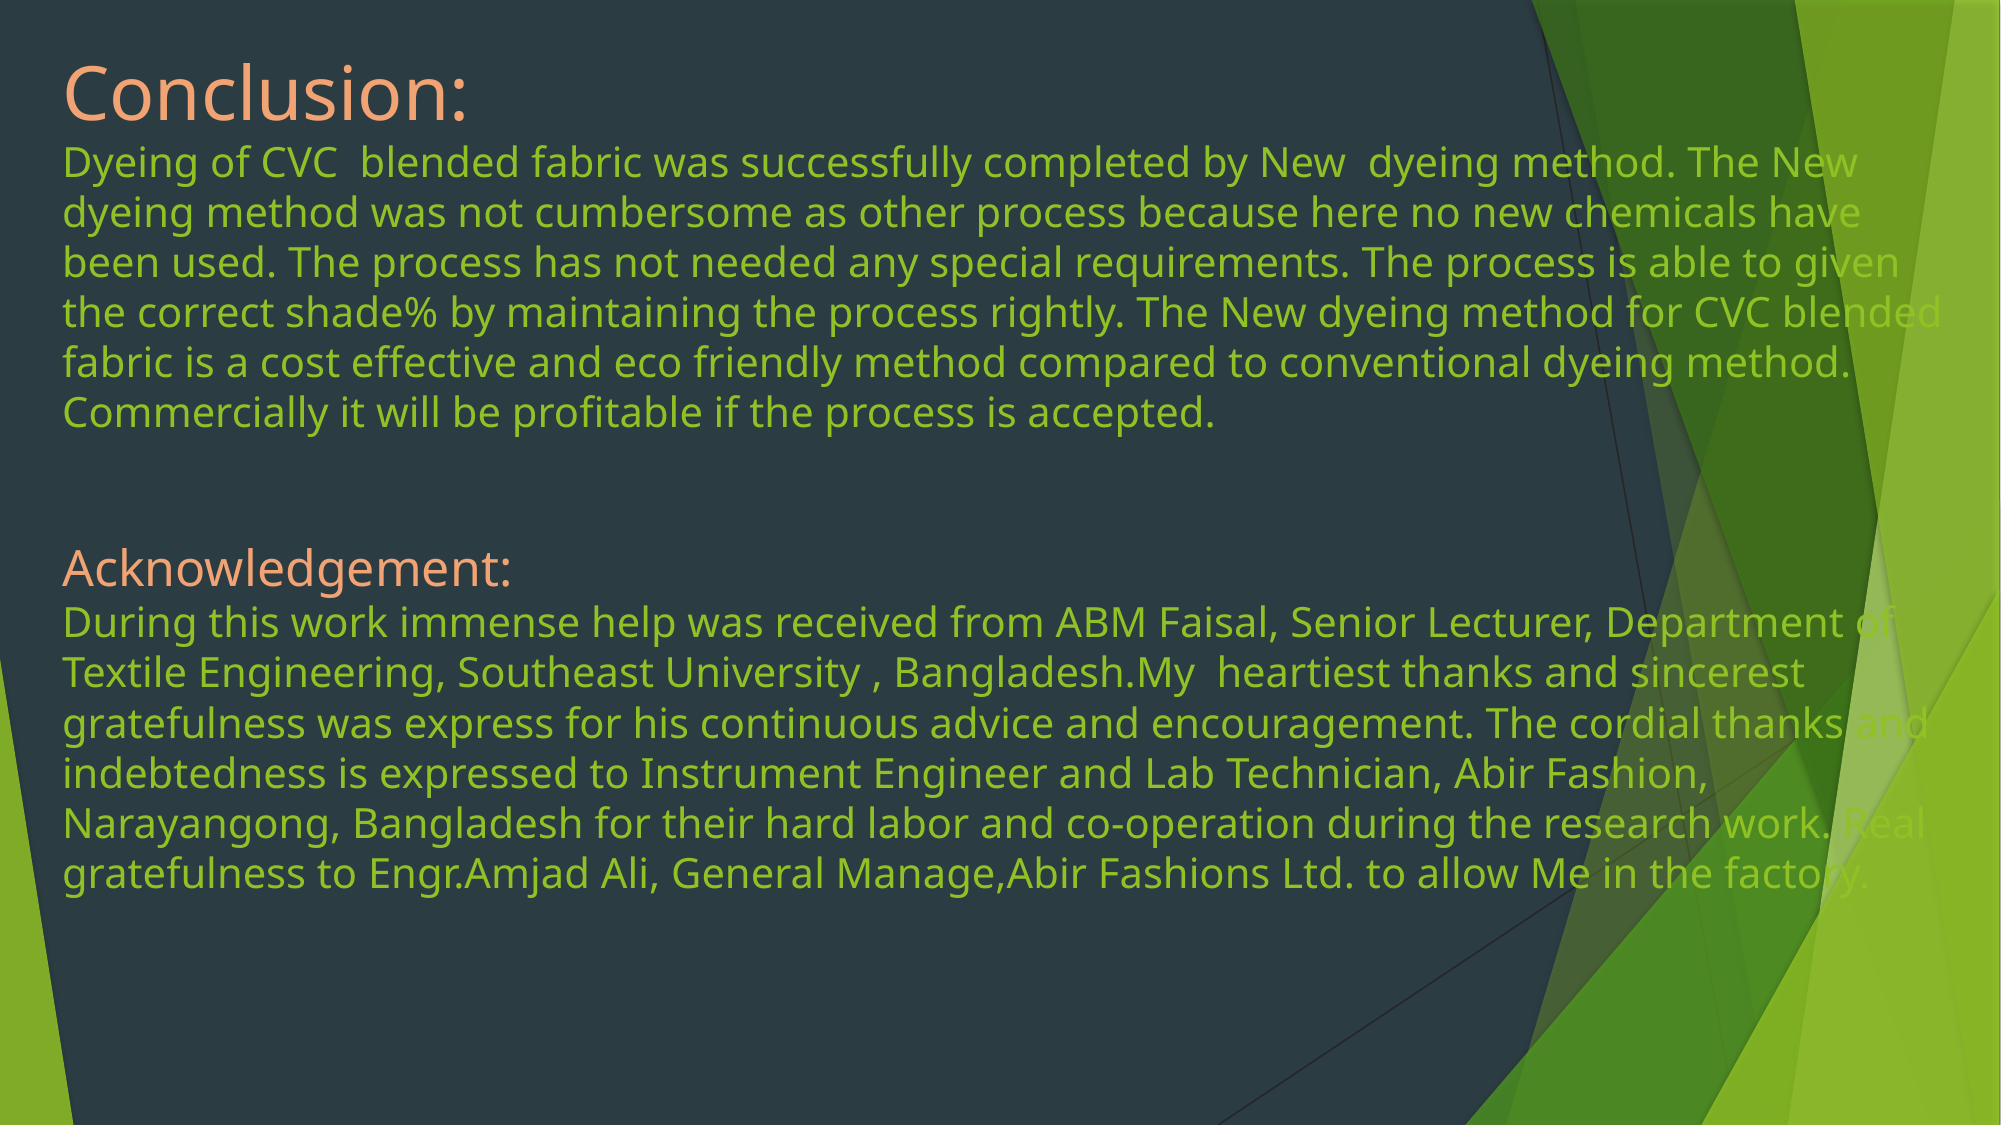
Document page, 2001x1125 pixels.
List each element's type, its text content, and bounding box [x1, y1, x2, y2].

title Conclusion: Dyeing of CVC blended fabric was successfully completed by New dyeing method. The New dyeing method was not cumbersome as other process because here no new chemicals have been used. The process has not needed any special requirements. The process is able to given the correct shade% by maintaining the process rightly. The New dyeing method for CVC blended fabric is a cost effective and eco friendly method compared to conventional dyeing method. Commercially it will be profitable if the process is accepted. Acknowledgement: During this work immense help was received from ABM Faisal, Senior Lecturer, Department of Textile Engineering, Southeast University , Bangladesh.My heartiest thanks and sincerest gratefulness was express for his continuous advice and encouragement. The cordial thanks and indebtedness is expressed to Instrument Engineer and Lab Technician, Abir Fashion, Narayangong, Bangladesh for their hard labor and co-operation during the research work. Real gratefulness to Engr.Amjad Ali, General Manage,Abir Fashions Ltd. to allow Me in the factory. [47, 38, 1959, 1071]
